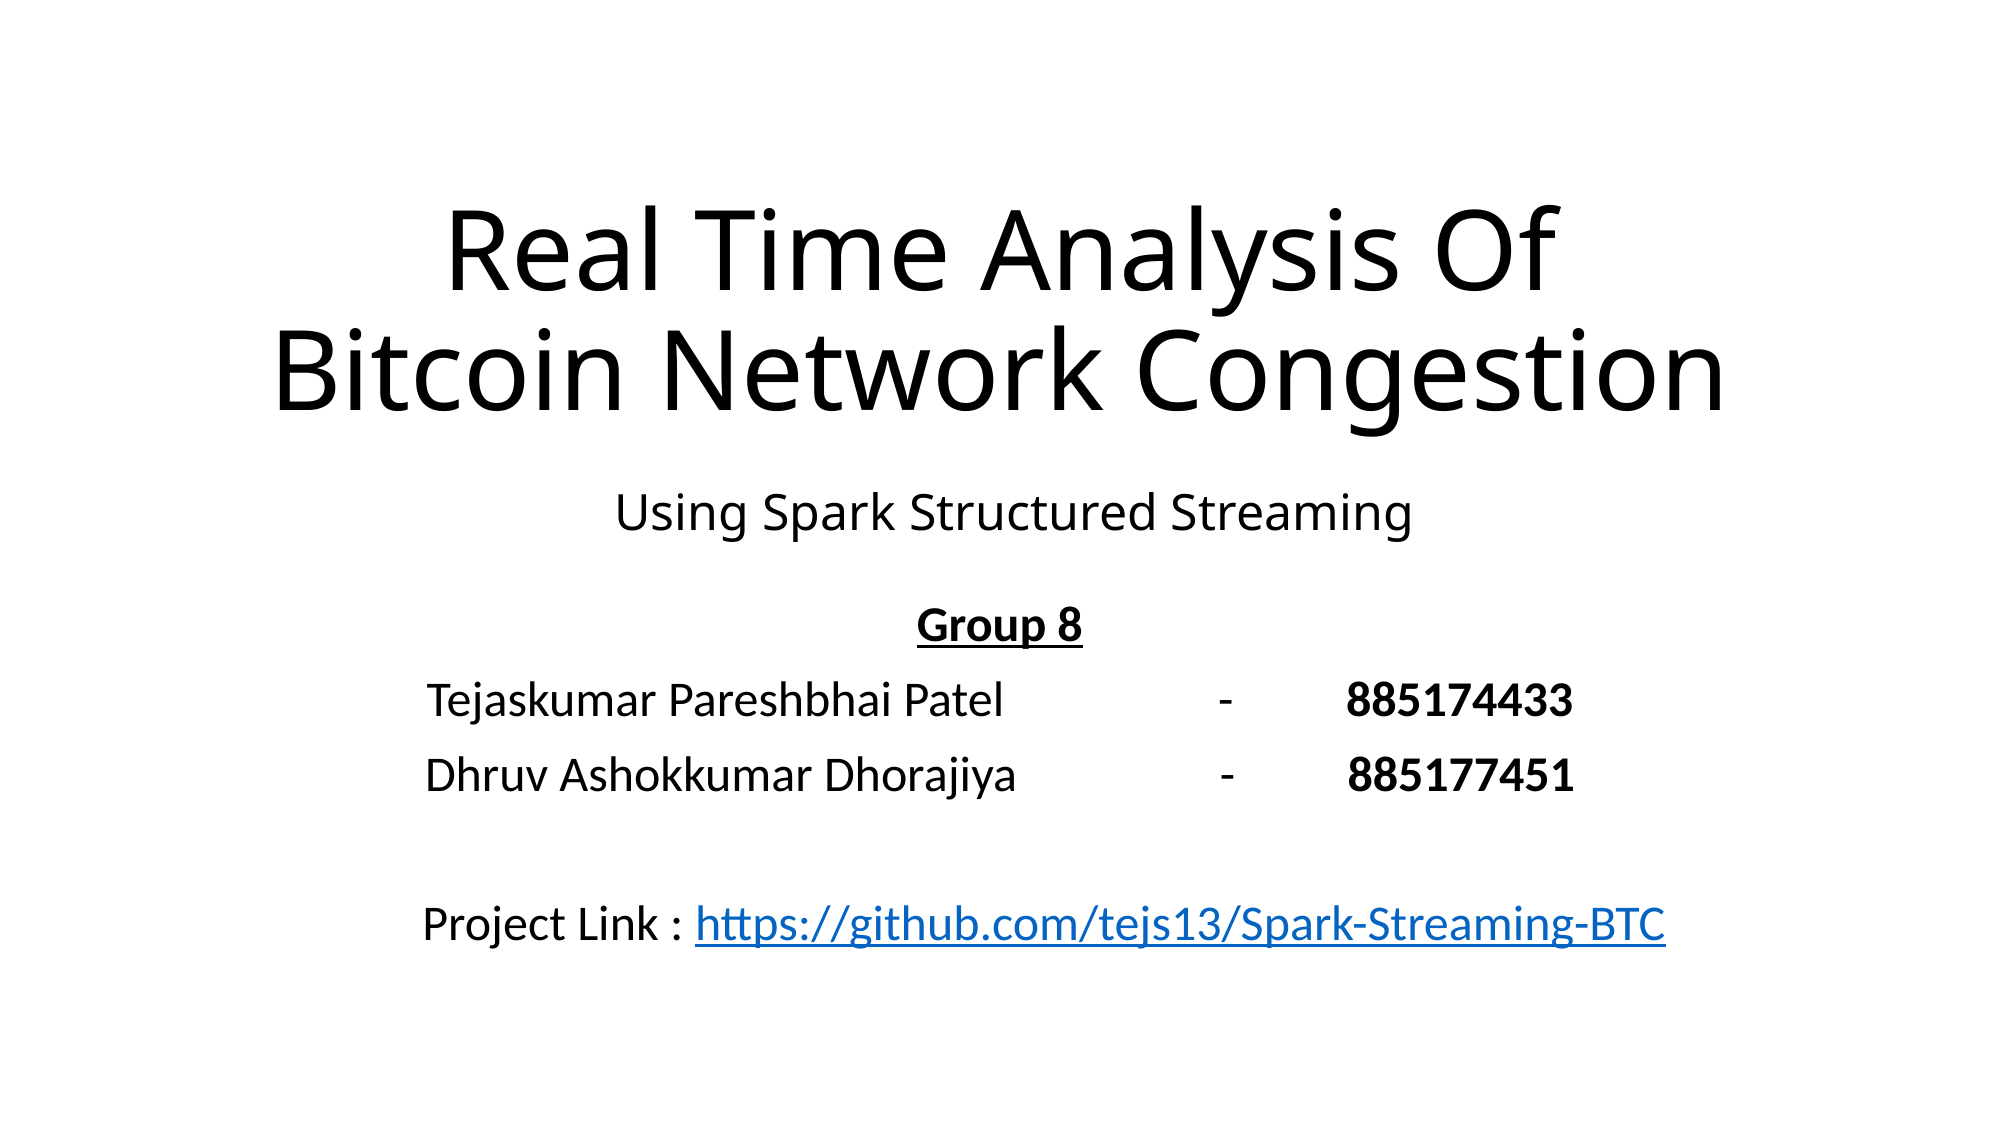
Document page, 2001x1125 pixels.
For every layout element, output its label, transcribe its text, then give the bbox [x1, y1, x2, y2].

title Real Time Analysis Of Bitcoin Network Congestion Using Spark Structured Streaming [249, 170, 1750, 563]
subtitle Group 8 Tejaskumar Pareshbhai Patel - 885174433 Dhruv Ashokkumar Dhorajiya - 885177451 Project Link : https://github.com/tejs13/Spark-Streaming-BTC [249, 590, 1750, 1003]
